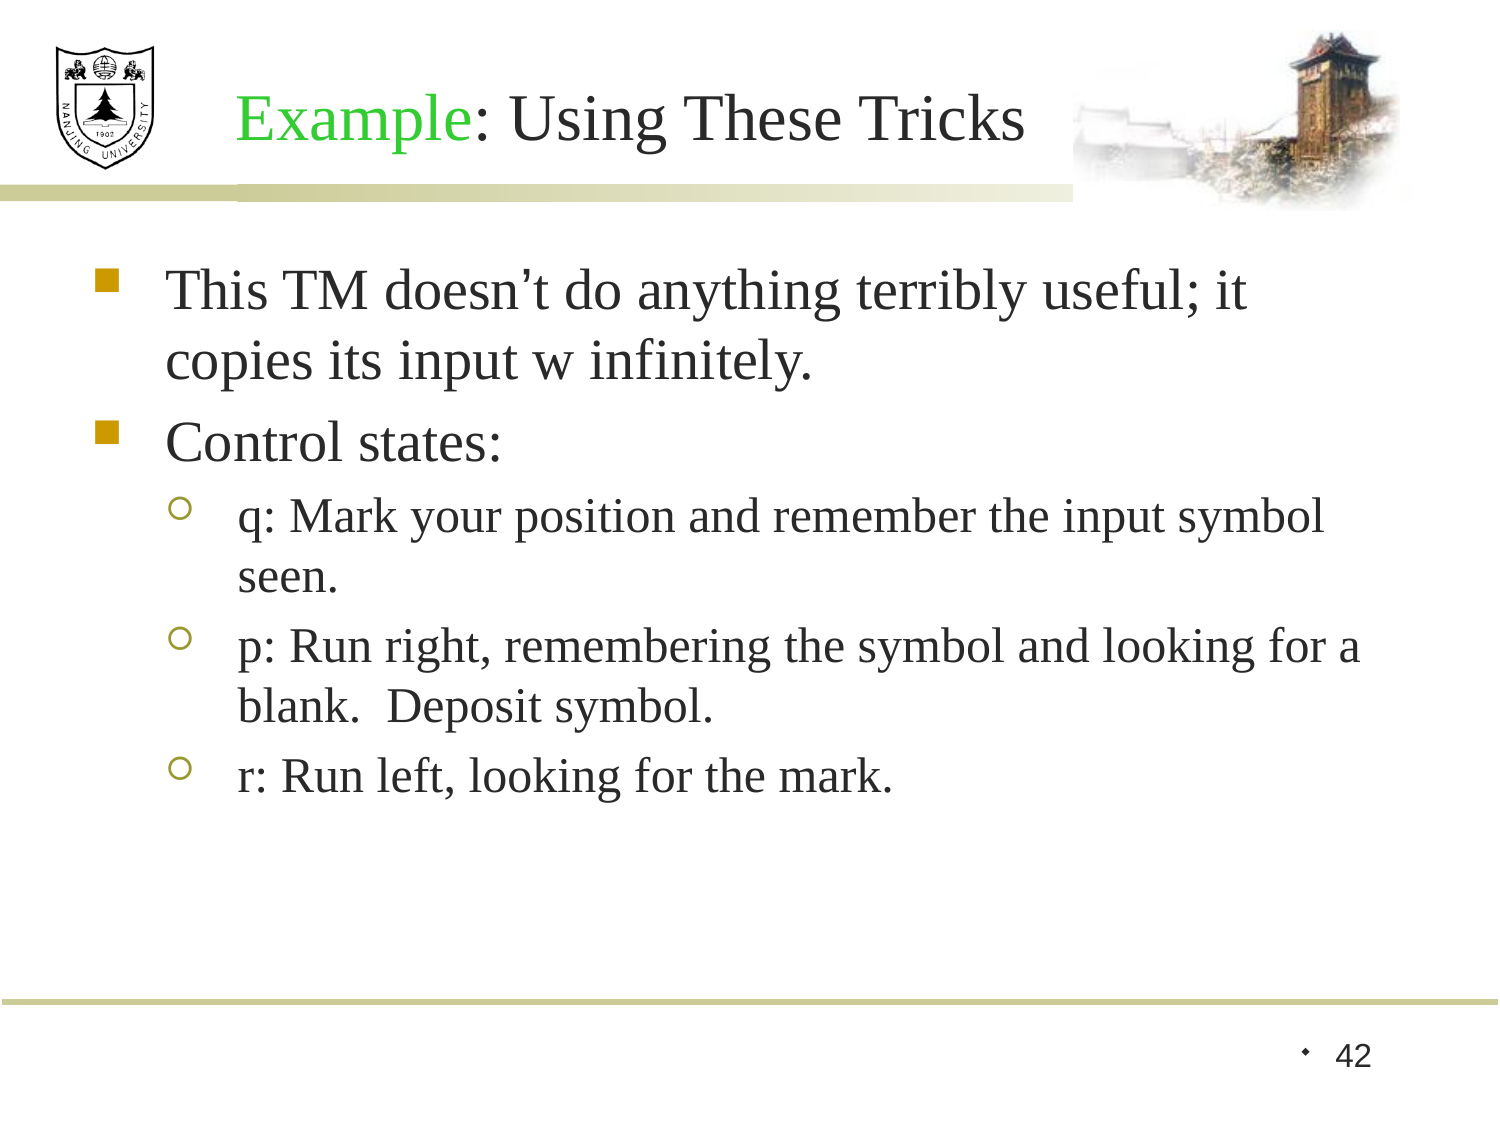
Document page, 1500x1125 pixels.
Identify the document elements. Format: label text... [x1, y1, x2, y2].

picture [1073, 30, 1400, 211]
title Example: Using These Tricks [171, 66, 1093, 161]
picture [50, 42, 160, 173]
slide_number 42 [1234, 1030, 1388, 1107]
list This TM doesn’t do anything terribly useful; it copies its input w infinitely. Control states: q: Mark your position and remember the input symbol seen. p: Run right, remembering the symbol and looking for a blank. Deposit symbol. r: Run left, looking for the mark. [76, 243, 1413, 965]
picture [2, 999, 1498, 1005]
